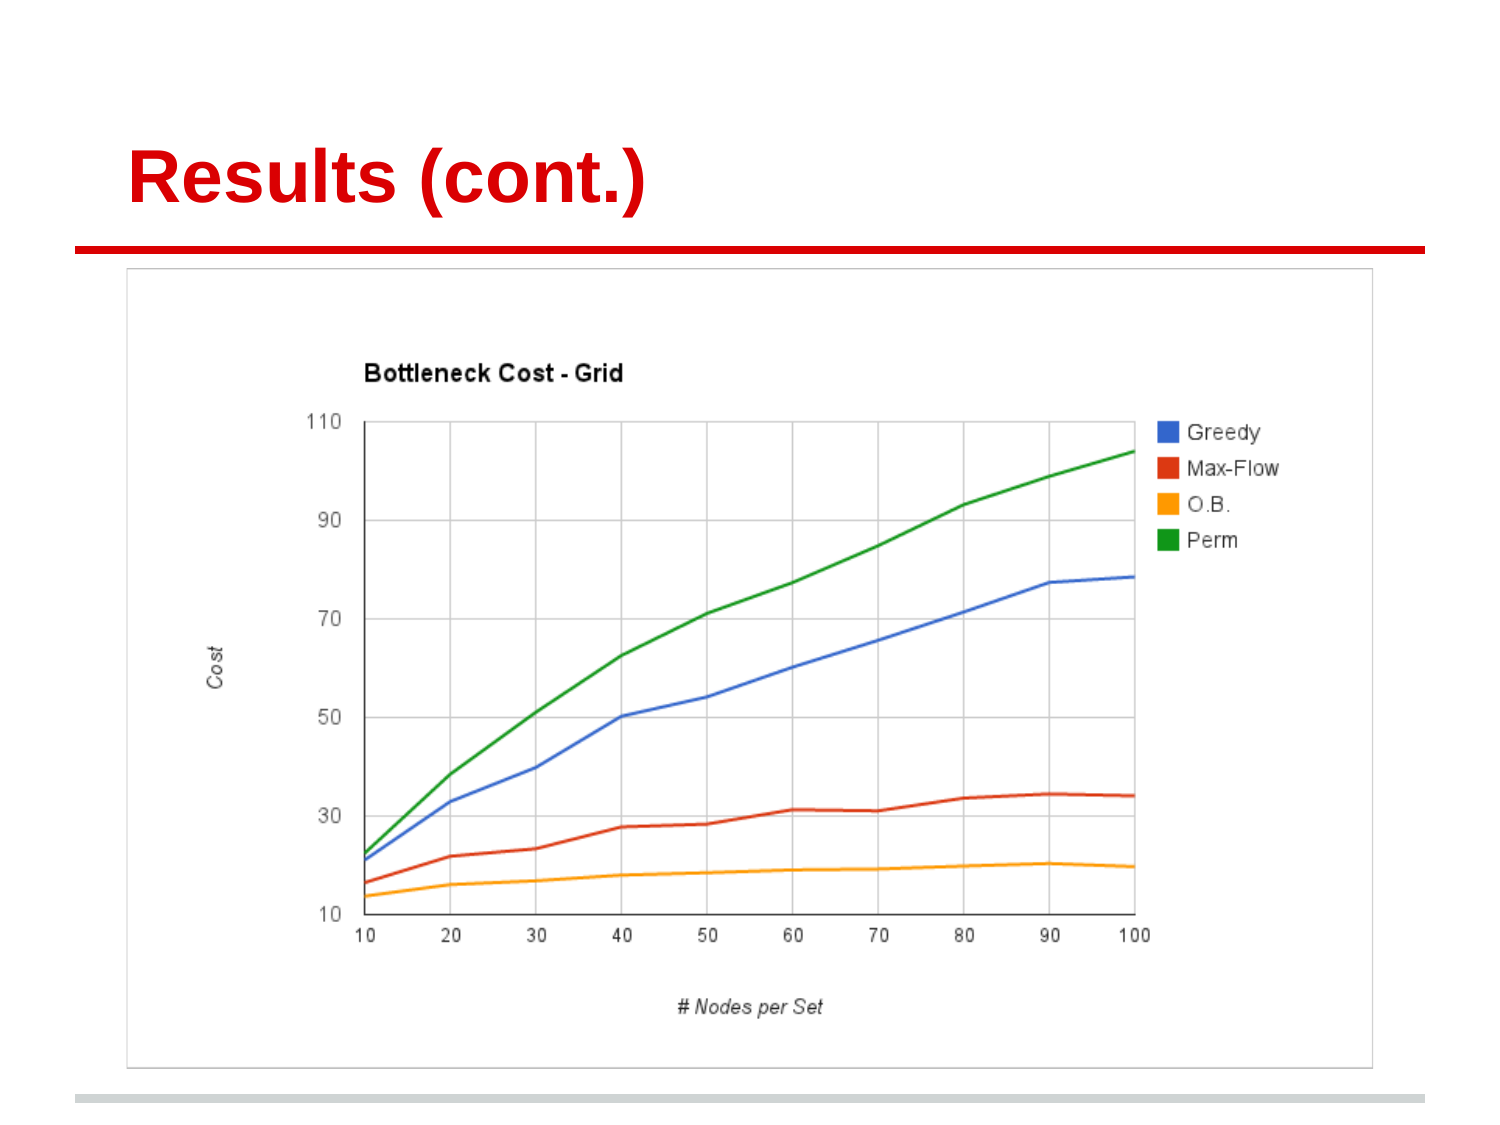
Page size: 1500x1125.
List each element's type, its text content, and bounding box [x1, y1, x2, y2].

text_box [126, 268, 1374, 1069]
title Results (cont.) [75, 45, 1425, 233]
